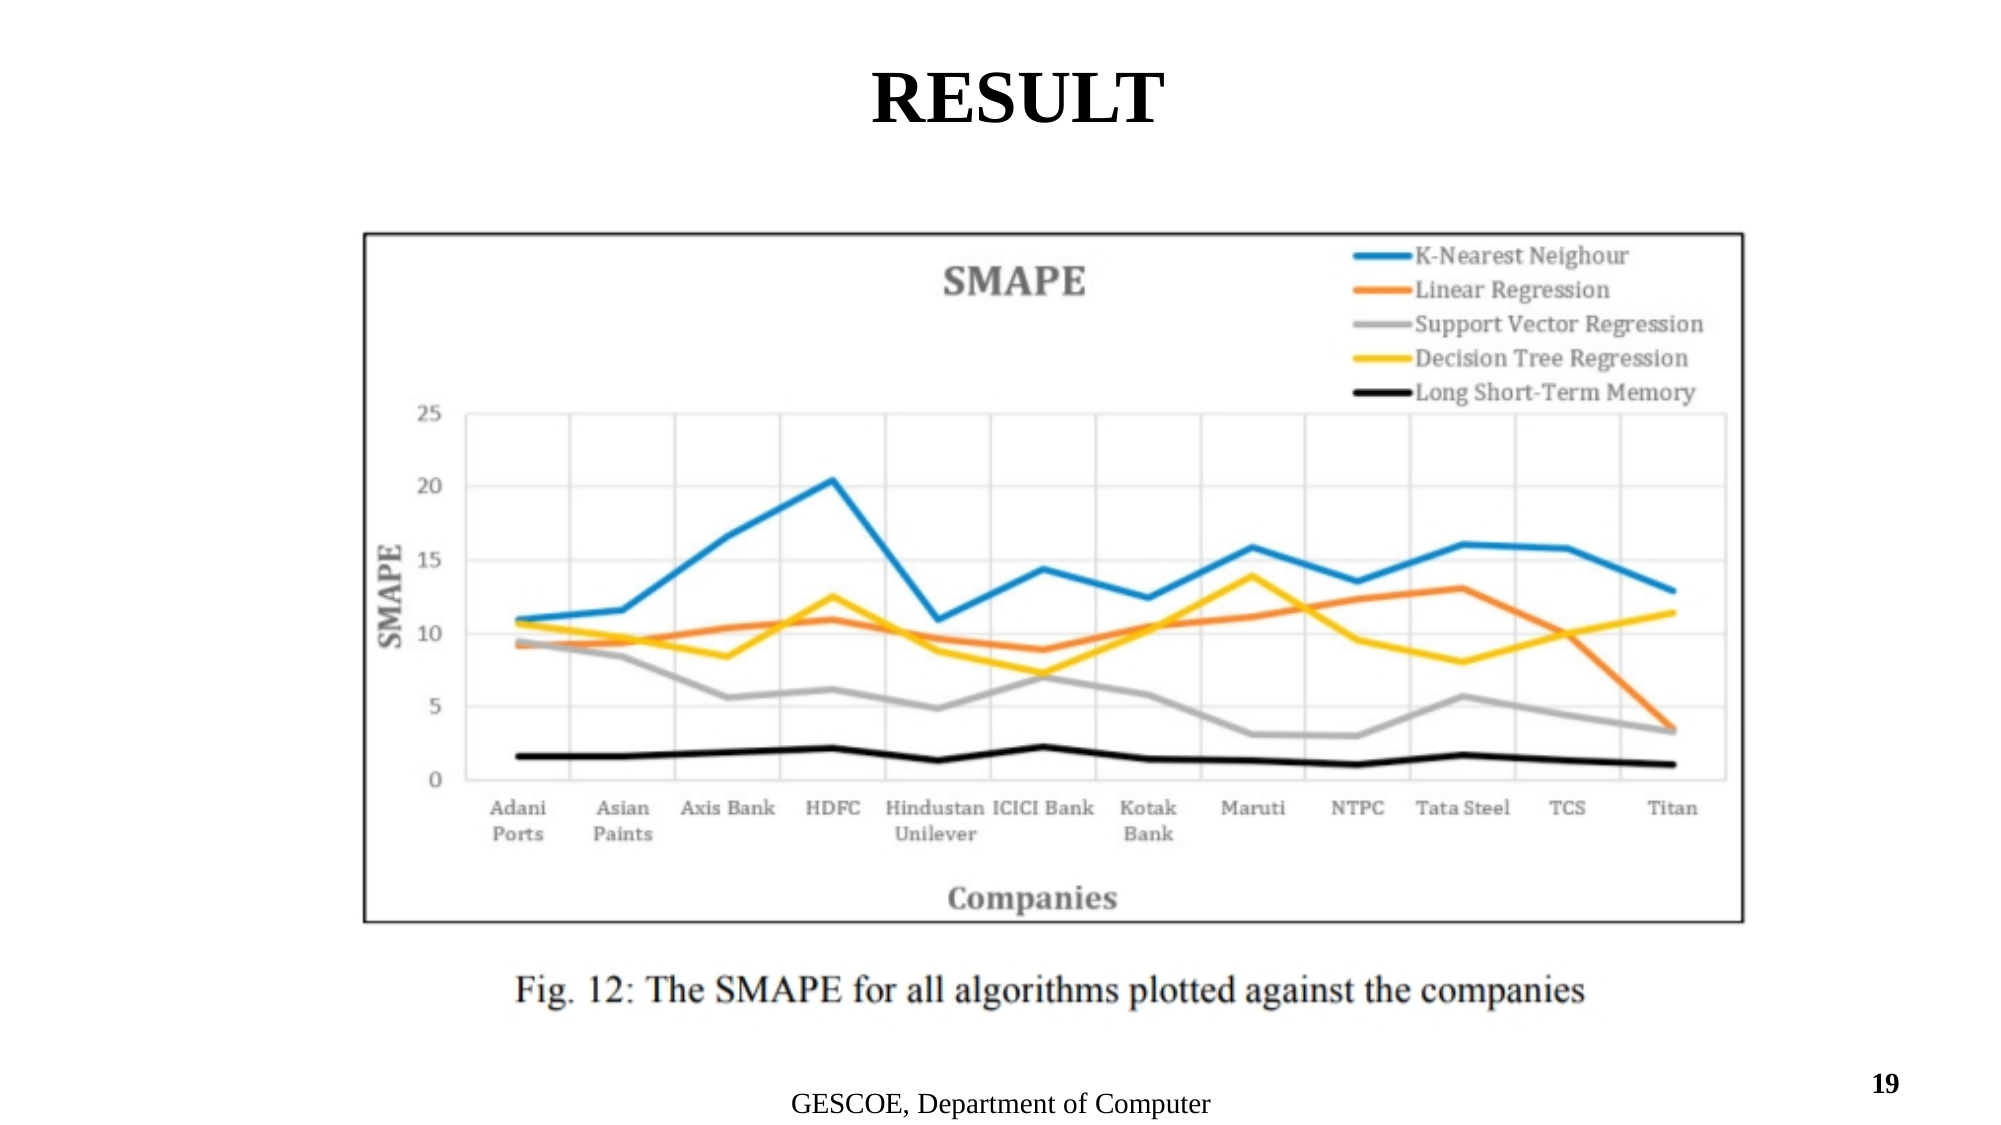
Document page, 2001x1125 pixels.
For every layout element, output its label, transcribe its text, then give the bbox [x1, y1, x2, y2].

text_box RESULT [607, 39, 1430, 145]
picture [255, 176, 1858, 1026]
text_box 19 [1705, 1074, 1900, 1100]
text_box GESCOE, Department of Computer [771, 1093, 1229, 1120]
